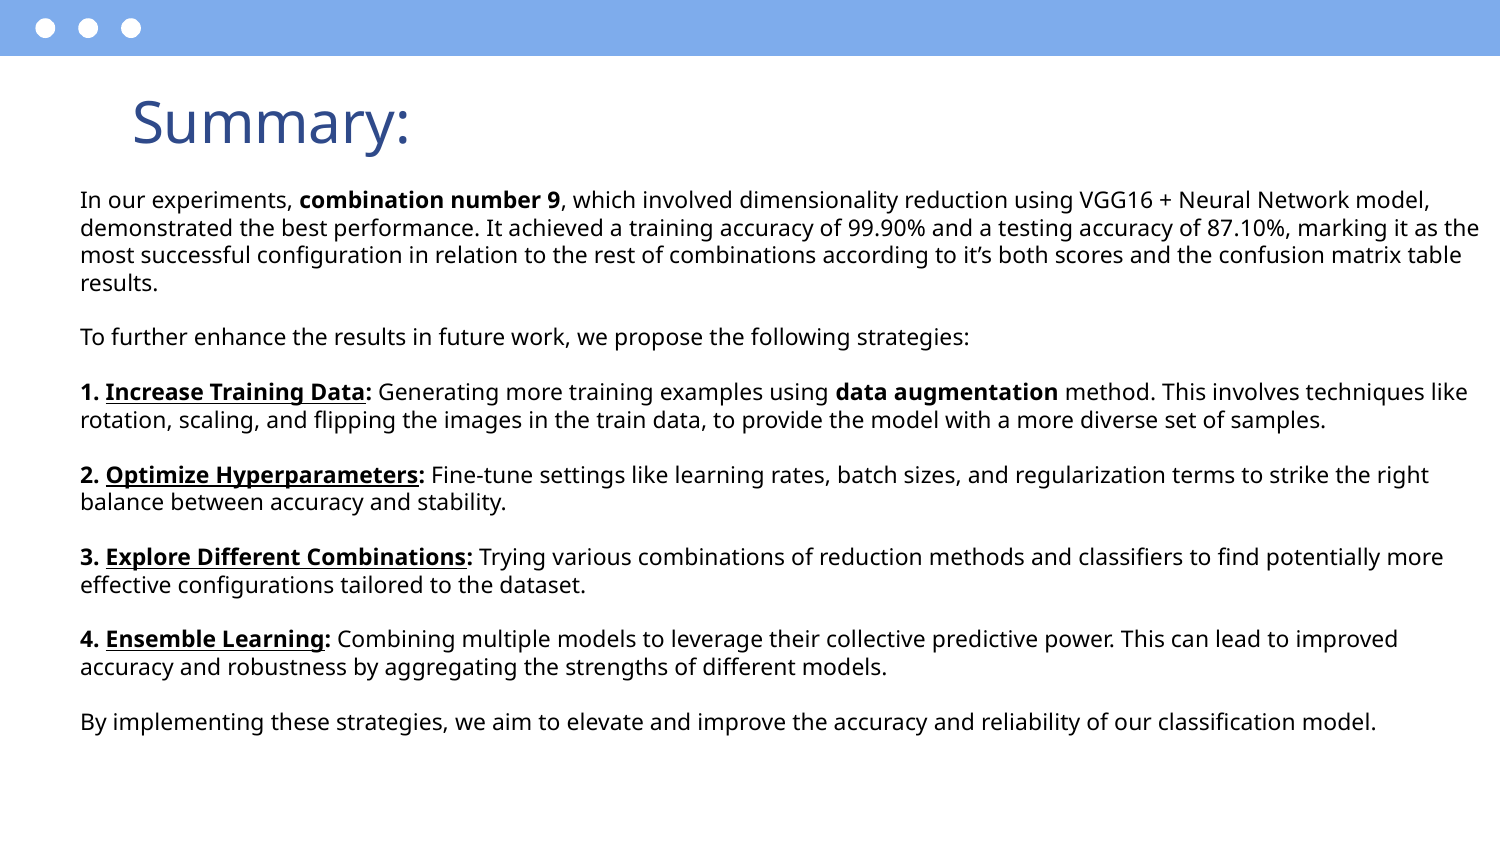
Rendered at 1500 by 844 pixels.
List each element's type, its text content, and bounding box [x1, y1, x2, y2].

text_box In our experiments, combination number 9, which involved dimensionality reduction using VGG16 + Neural Network model, demonstrated the best performance. It achieved a training accuracy of 99.90% and a testing accuracy of 87.10%, marking it as the most successful configuration in relation to the rest of combinations according to it’s both scores and the confusion matrix table results. To further enhance the results in future work, we propose the following strategies: 1. Increase Training Data: Generating more training examples using data augmentation method. This involves techniques like rotation, scaling, and flipping the images in the train data, to provide the model with a more diverse set of samples. 2. Optimize Hyperparameters: Fine-tune settings like learning rates, batch sizes, and regularization terms to strike the right balance between accuracy and stability. 3. Explore Different Combinations: Trying various combinations of reduction methods and classifiers to find potentially more effective configurations tailored to the dataset. 4. Ensemble Learning: Combining multiple models to leverage their collective predictive power. This can lead to improved accuracy and robustness by aggregating the strengths of different models. By implementing these strategies, we aim to elevate and improve the accuracy and reliability of our classification model. [65, 178, 1500, 770]
title Summary: [117, 70, 1383, 148]
